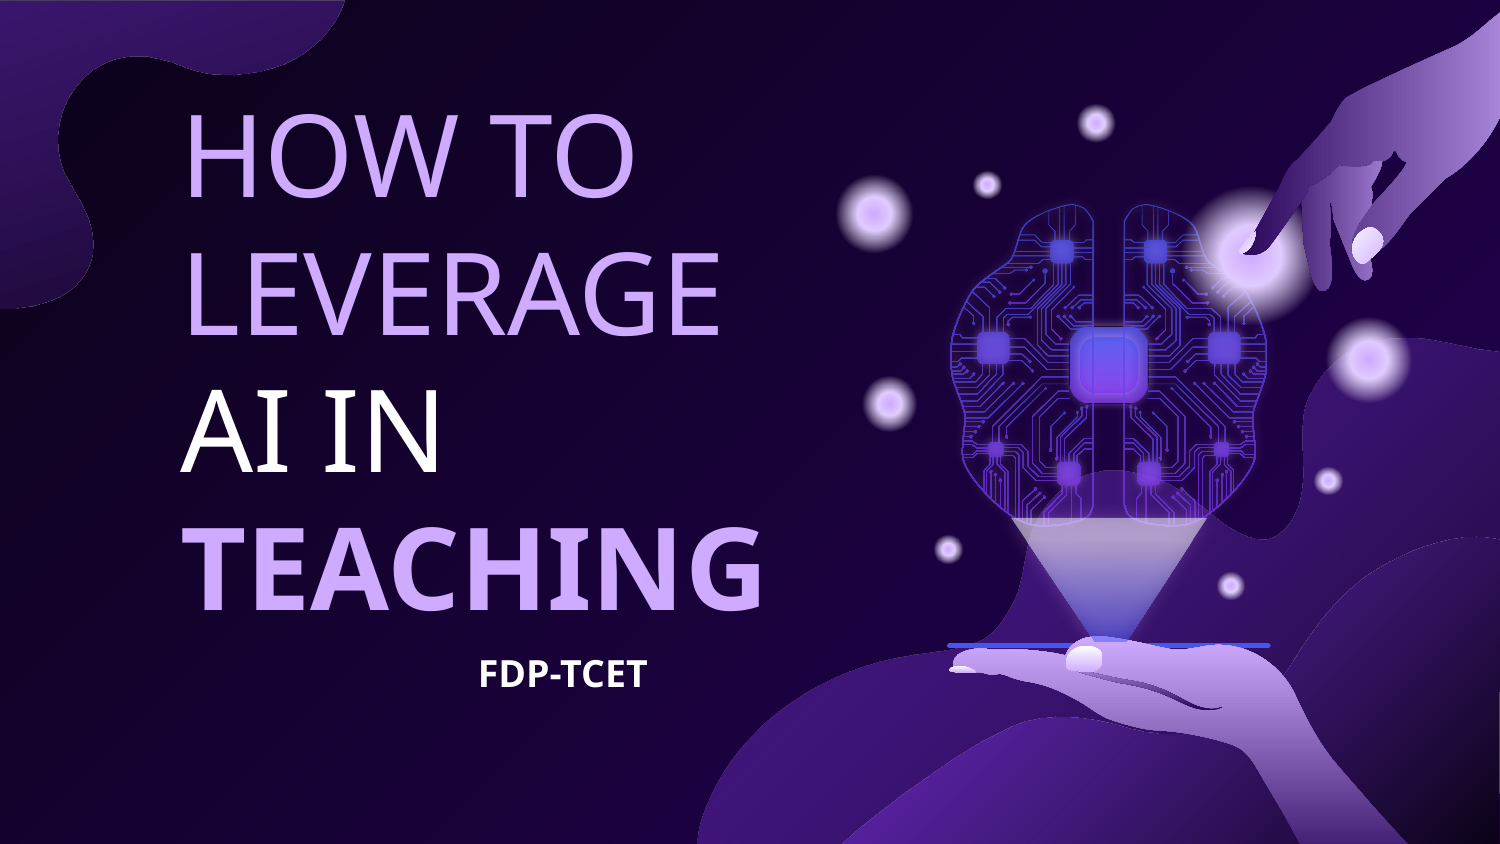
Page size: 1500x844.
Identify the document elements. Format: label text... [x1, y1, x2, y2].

title HOW TO LEVERAGE AI IN TEACHING [165, 195, 814, 649]
subtitle FDP-TCET [363, 635, 663, 738]
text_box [819, 0, 1500, 844]
